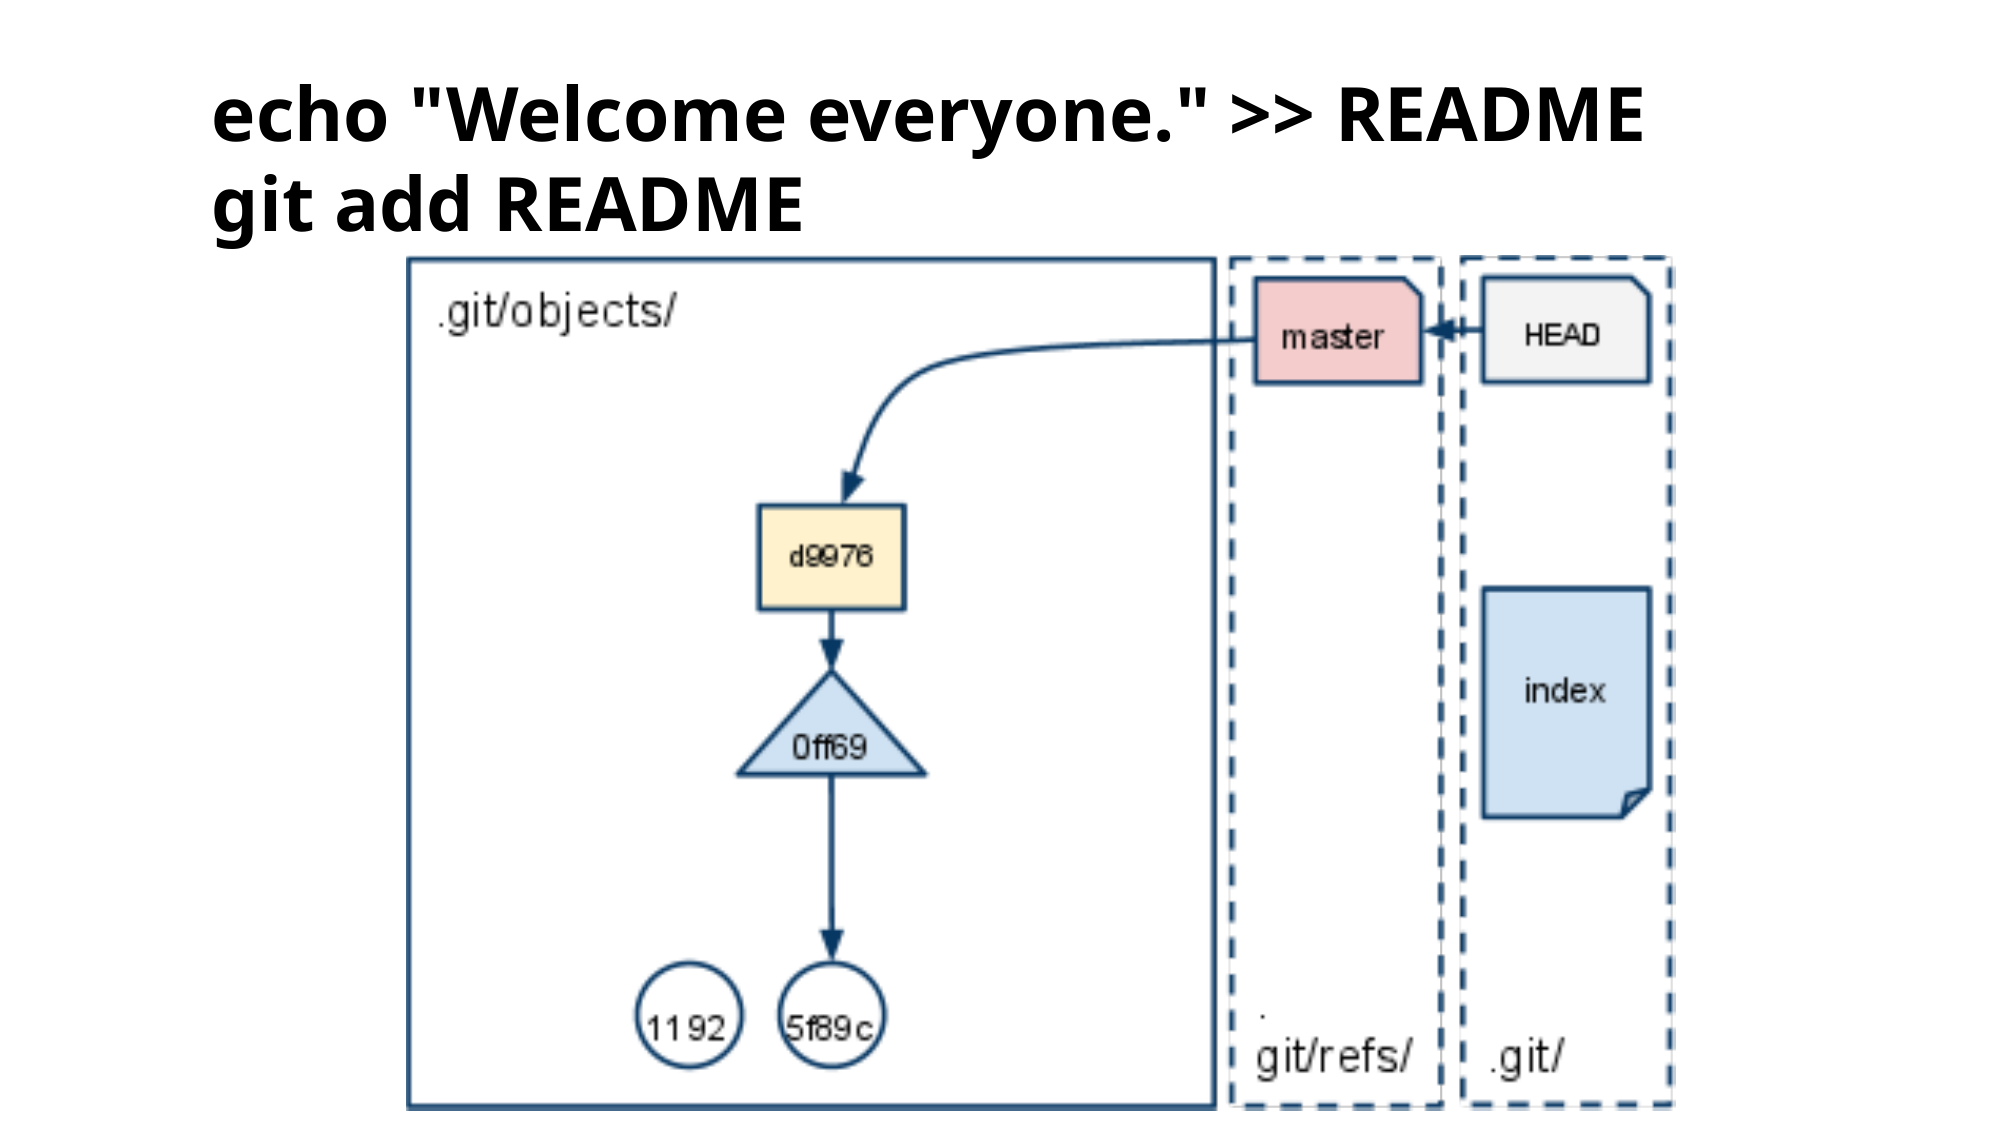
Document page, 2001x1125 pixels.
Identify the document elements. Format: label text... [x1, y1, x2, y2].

picture [406, 254, 1677, 1112]
text_box echo "Welcome everyone." >> README git add README [197, 58, 1985, 254]
